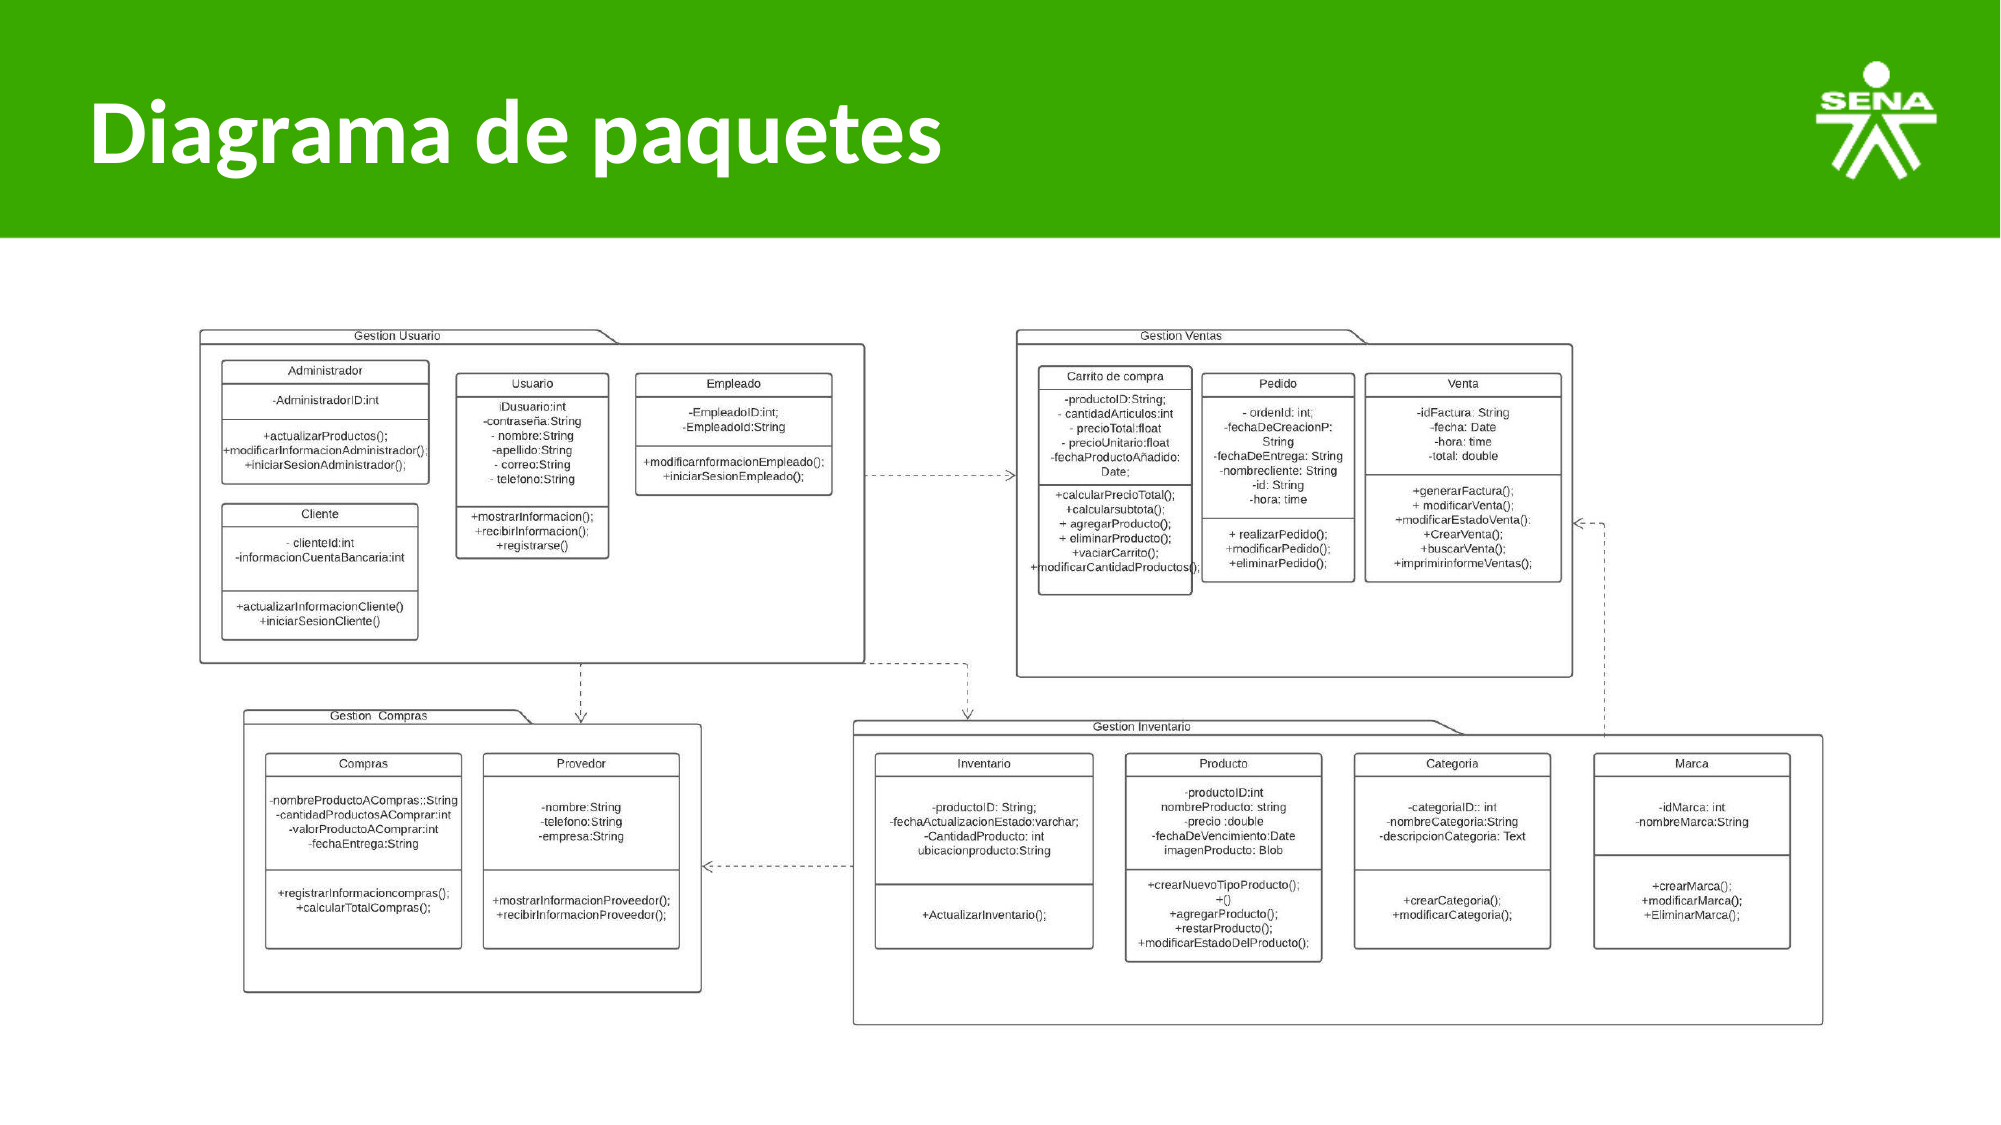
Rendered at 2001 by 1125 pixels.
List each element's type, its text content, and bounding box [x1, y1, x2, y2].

picture [0, 0, 2001, 1125]
title Diagrama de paquetes [74, 18, 1800, 236]
